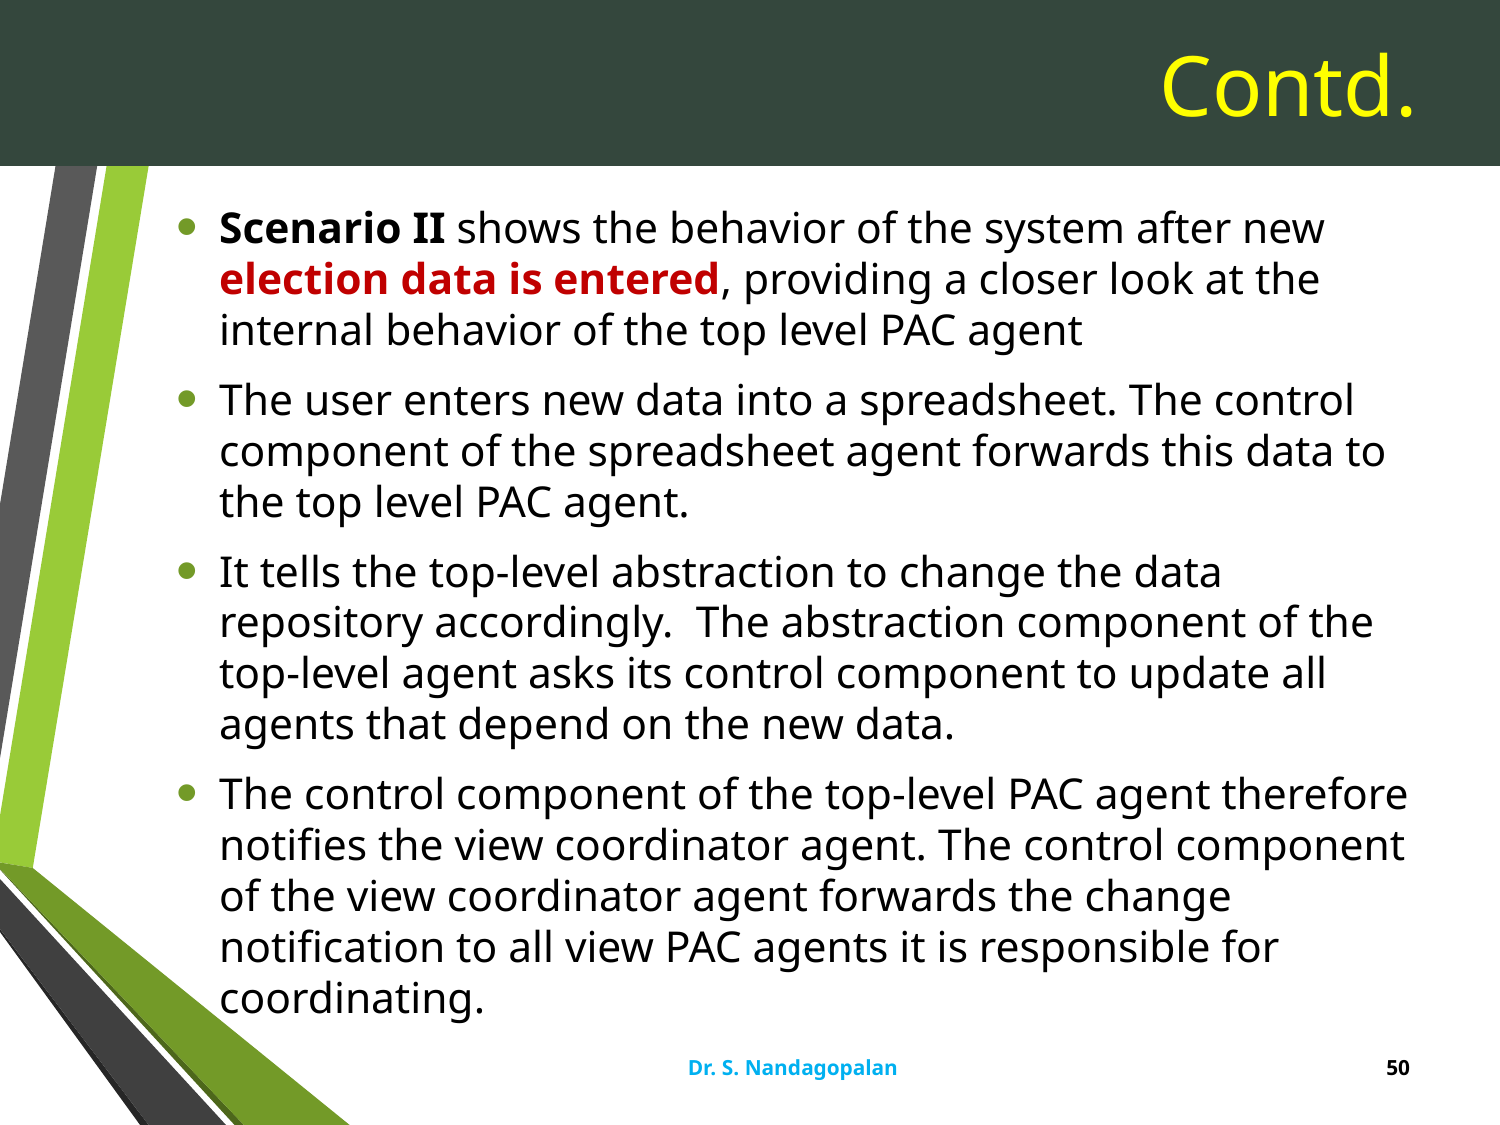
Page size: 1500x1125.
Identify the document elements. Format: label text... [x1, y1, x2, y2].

footer Dr. S. Nandagopalan [323, 1039, 913, 1099]
list Scenario II shows the behavior of the system after new election data is entered, providing a closer look at the internal behavior of the top level PAC agent The user enters new data into a spreadsheet. The control component of the spreadsheet agent forwards this data to the top level PAC agent. It tells the top-level abstraction to change the data repository accordingly. The abstraction component of the top-level agent asks its control component to update all agents that depend on the new data. The control component of the top-level PAC agent therefore notifies the view coordinator agent. The control component of the view coordinator agent forwards the change notification to all view PAC agents it is responsible for coordinating. [161, 193, 1425, 1040]
title Contd. [0, 0, 1500, 166]
slide_number 50 [1354, 1039, 1425, 1099]
